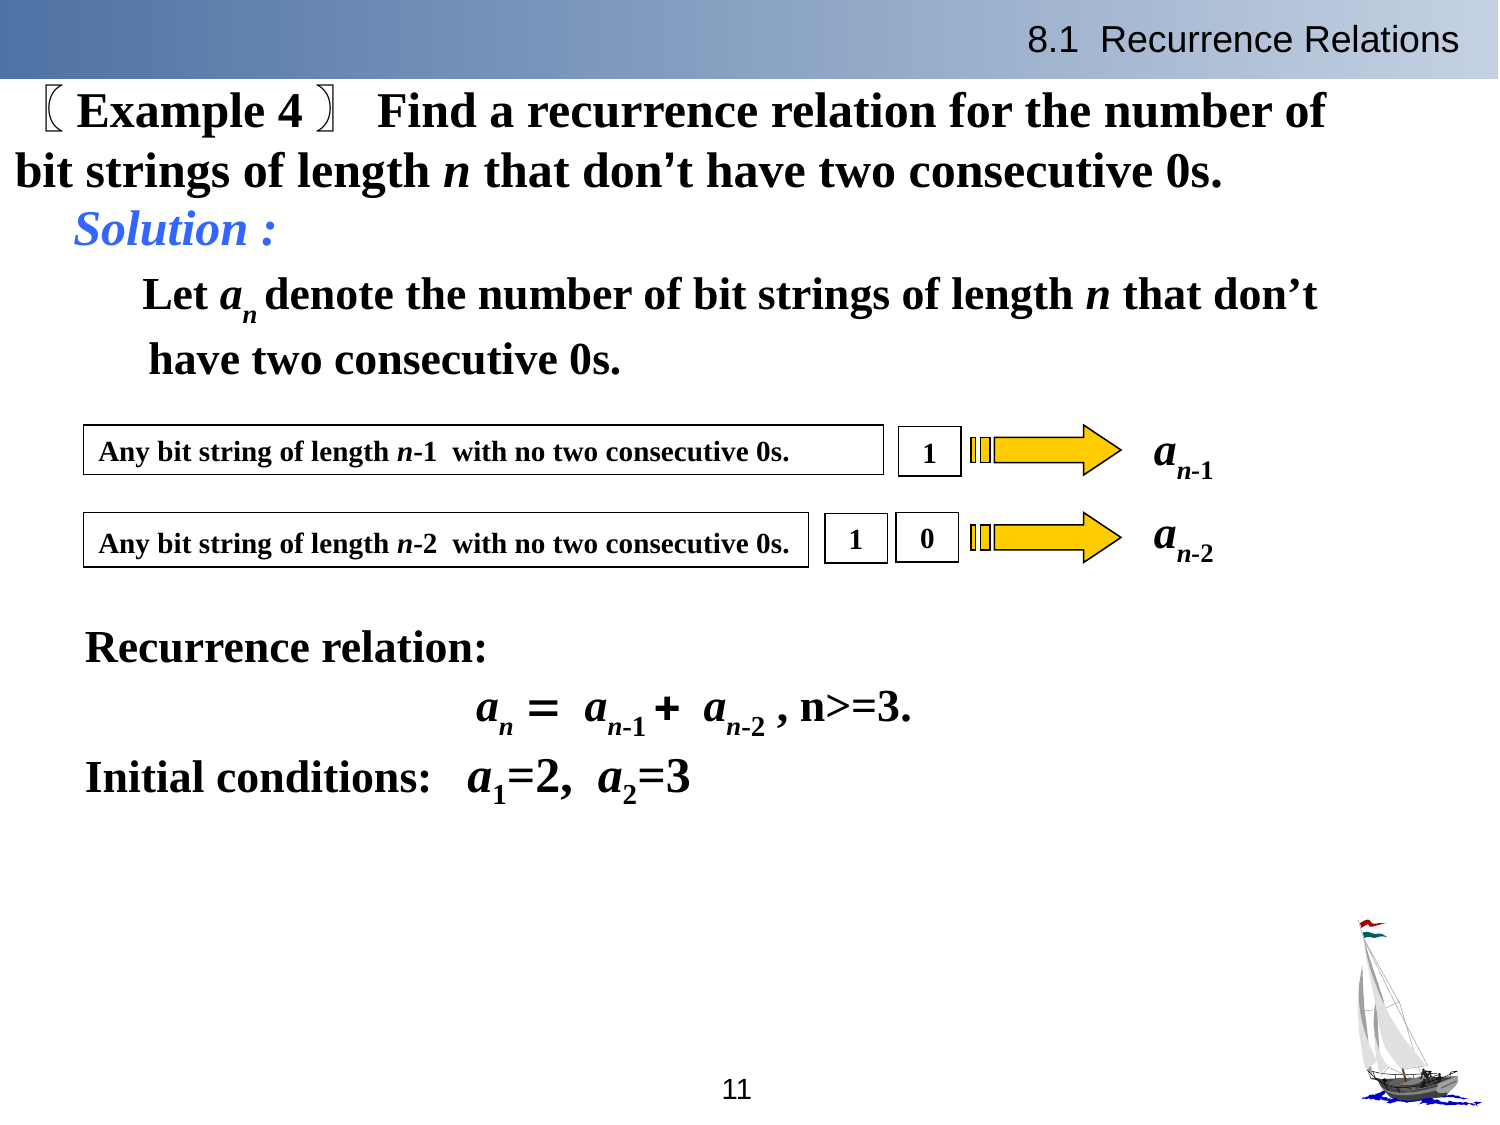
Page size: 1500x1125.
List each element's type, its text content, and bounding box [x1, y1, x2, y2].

text_box [980, 437, 990, 463]
text_box [980, 524, 990, 550]
text_box [1146, 437, 1296, 513]
text_box [994, 524, 1058, 550]
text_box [83, 512, 959, 570]
picture [0, 0, 1500, 79]
slide_number 11 [666, 1049, 768, 1125]
text_box [994, 437, 1058, 463]
text_box [971, 437, 976, 463]
text_box 〖Example 4〗Find a recurrence relation for the number of bit strings of length n that don’t have two consecutive 0s. [0, 70, 1350, 205]
text_box 8.1 Recurrence Relations [1012, 7, 1500, 67]
text_box [971, 524, 976, 550]
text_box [83, 424, 962, 479]
text_box Recurrence relation: an = an-1 + an-2 , n>=3. Initial conditions: a1=2, a2=3 [70, 609, 1433, 819]
text_box an-1 [1058, 412, 1247, 492]
text_box Solution : Let an denote the number of bit strings of length n that don’t have two consecutive 0s. [58, 187, 1421, 392]
text_box an-2 [1058, 495, 1247, 575]
